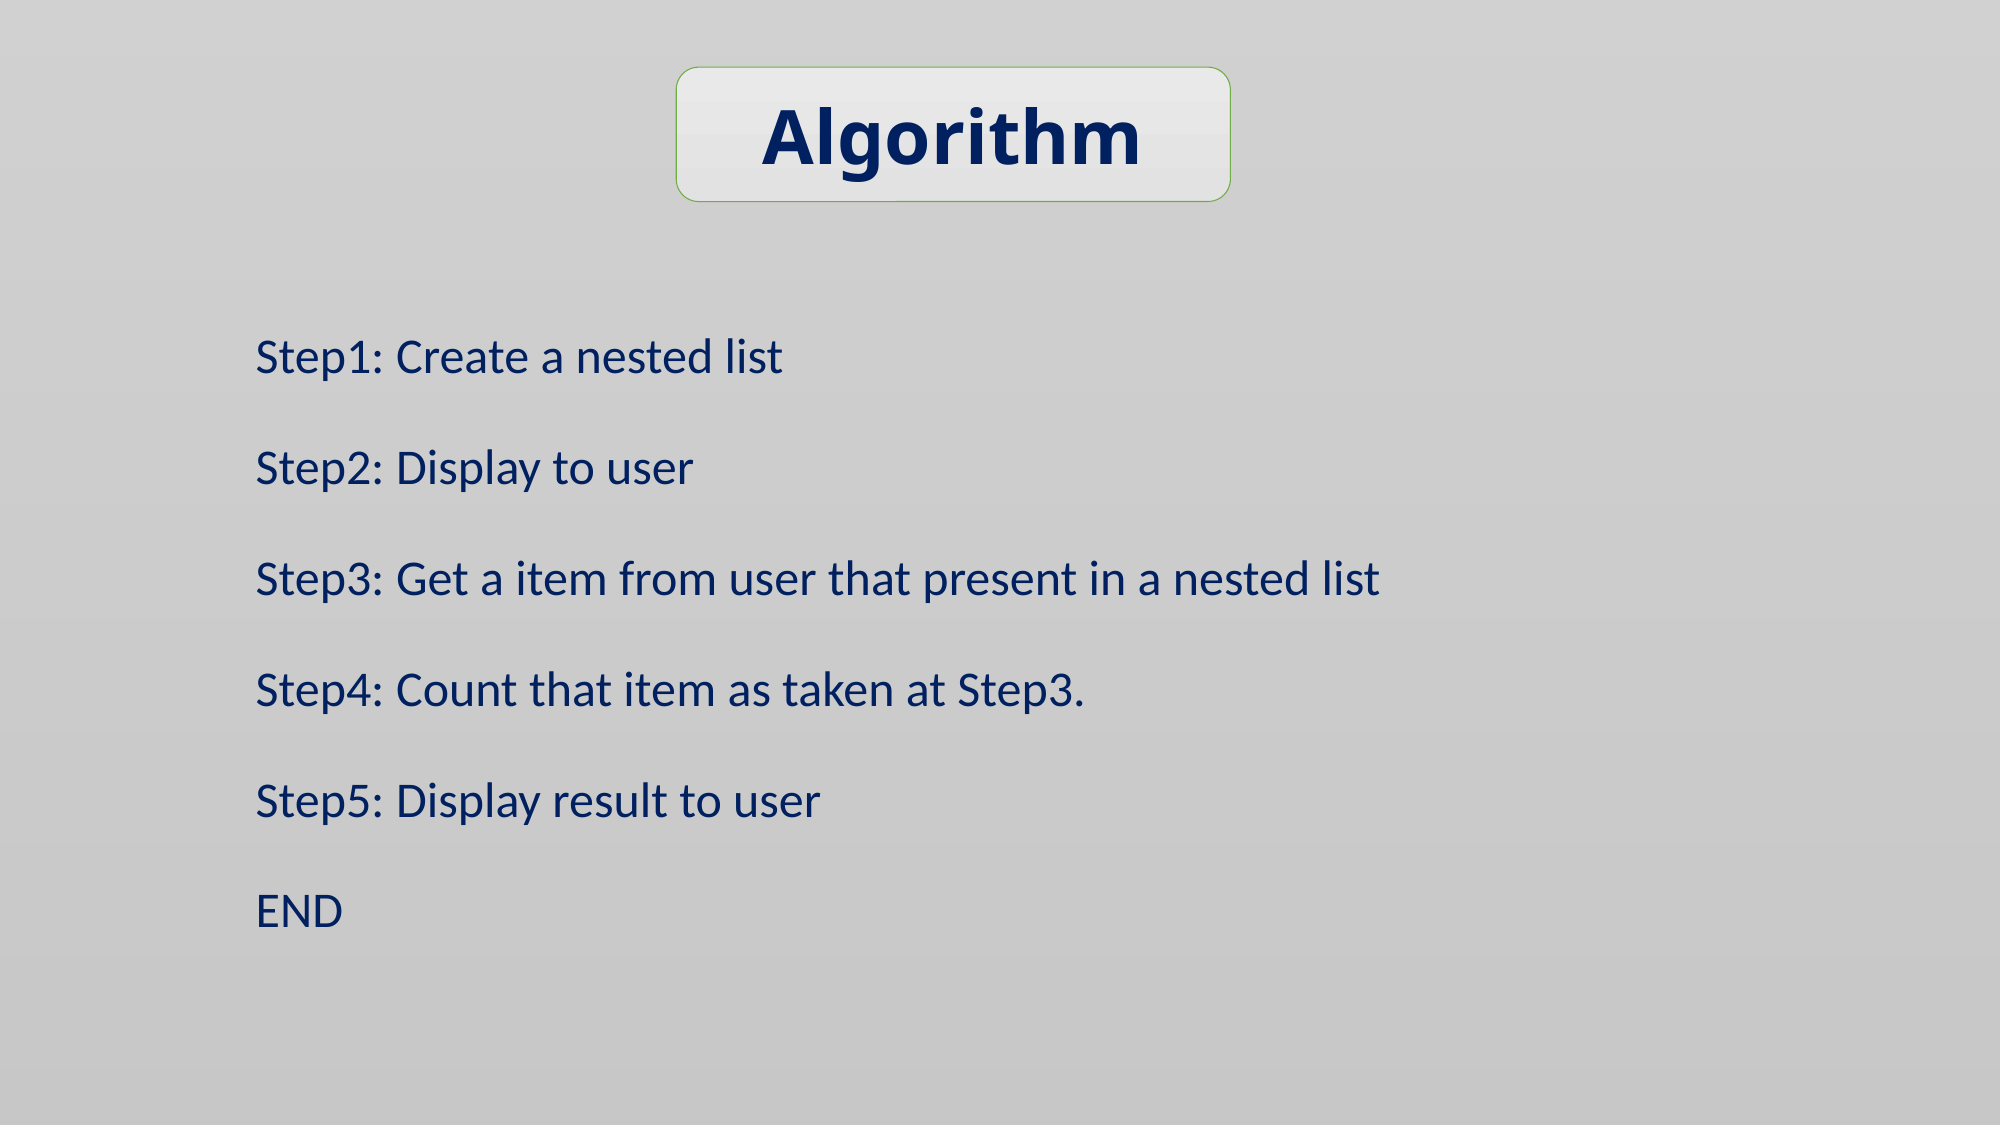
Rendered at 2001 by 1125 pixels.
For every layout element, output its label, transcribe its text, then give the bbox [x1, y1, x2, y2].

text_box Algorithm [675, 66, 1231, 203]
subtitle Step1: Create a nested list Step2: Display to user Step3: Get a item from user that present in a nested list Step4: Count that item as taken at Step3. Step5: Display result to user END [240, 286, 1741, 1032]
